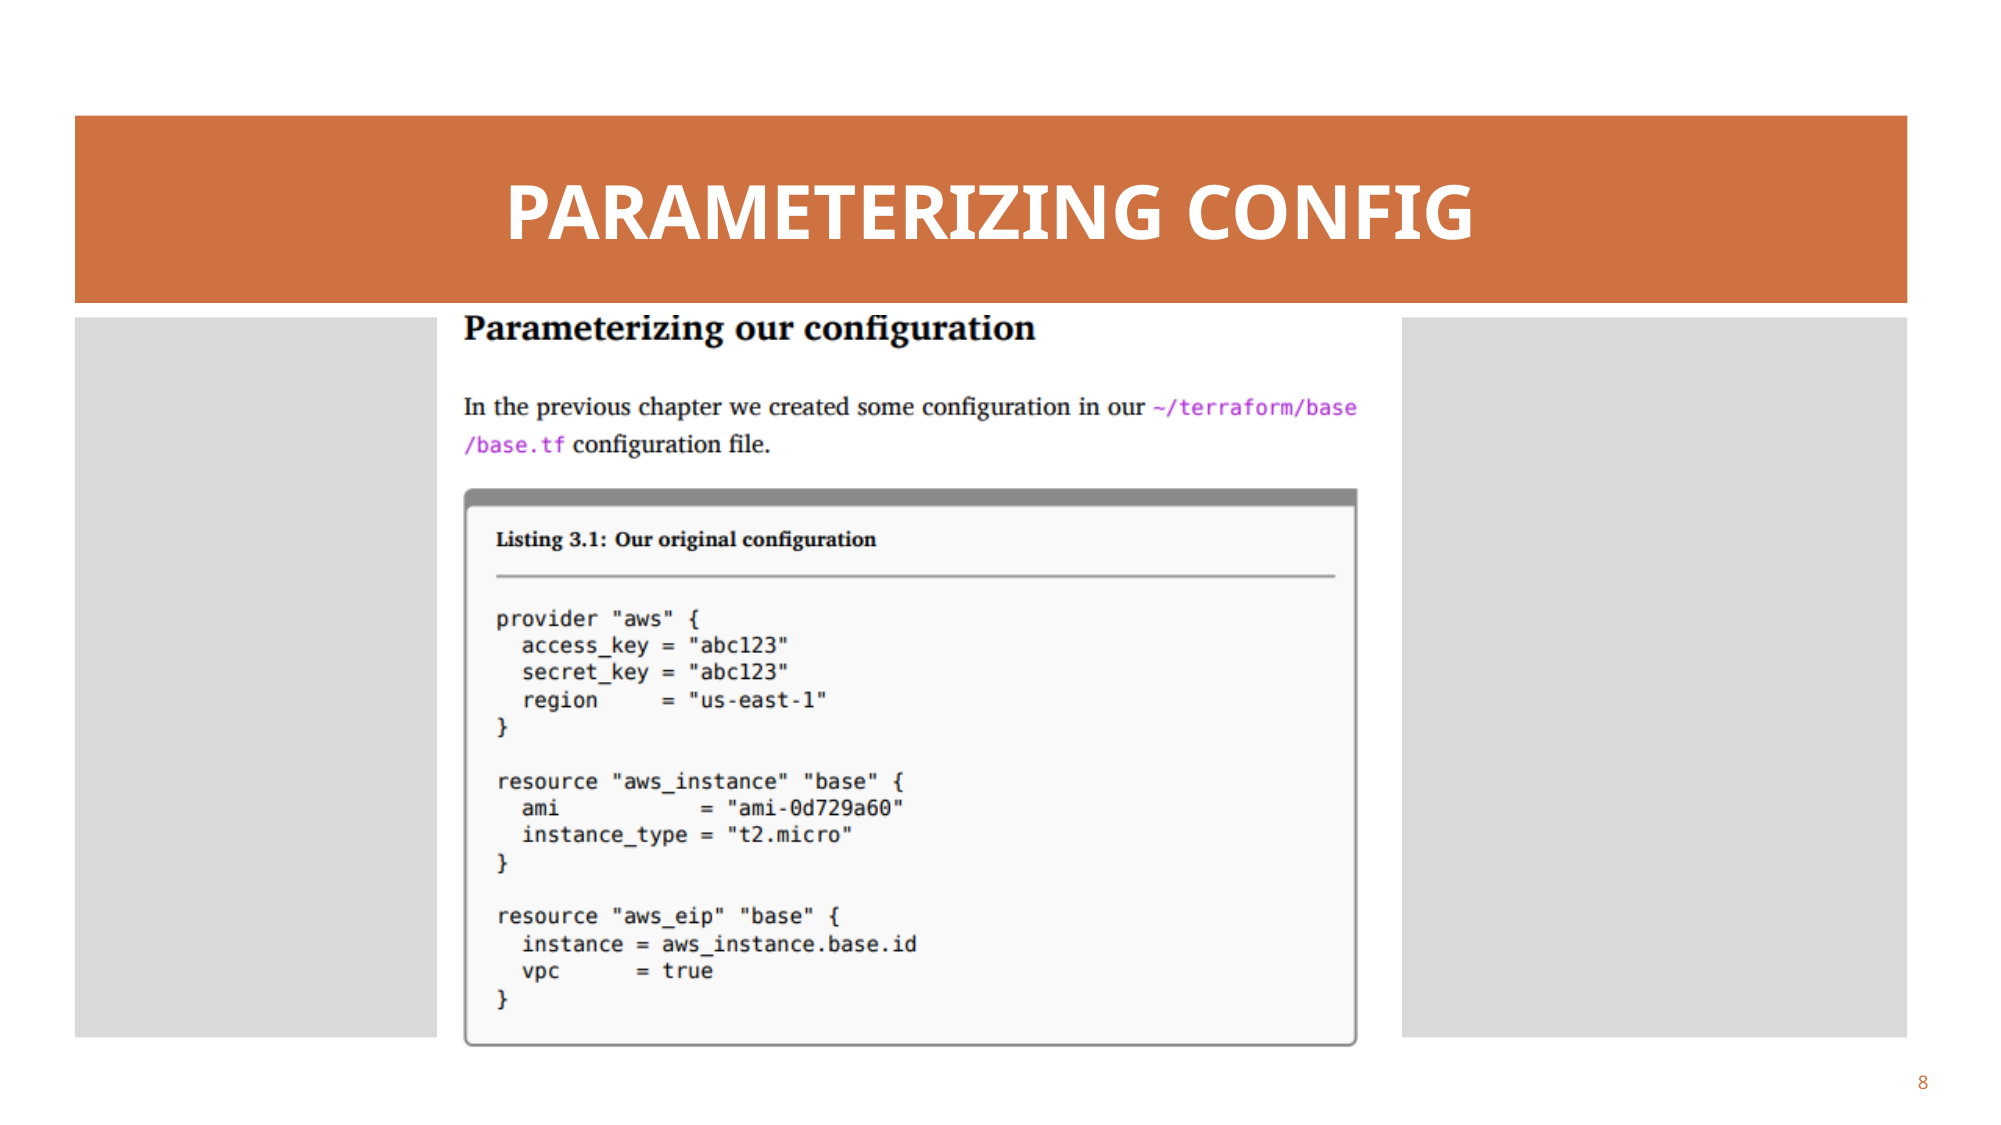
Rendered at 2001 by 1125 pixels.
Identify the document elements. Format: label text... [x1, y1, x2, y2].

slide_number 8 [1770, 1053, 1944, 1114]
text_box [74, 317, 433, 1038]
title Parameterizing config [75, 115, 1908, 303]
text_box [1404, 317, 1908, 1038]
picture [436, 315, 1402, 1070]
